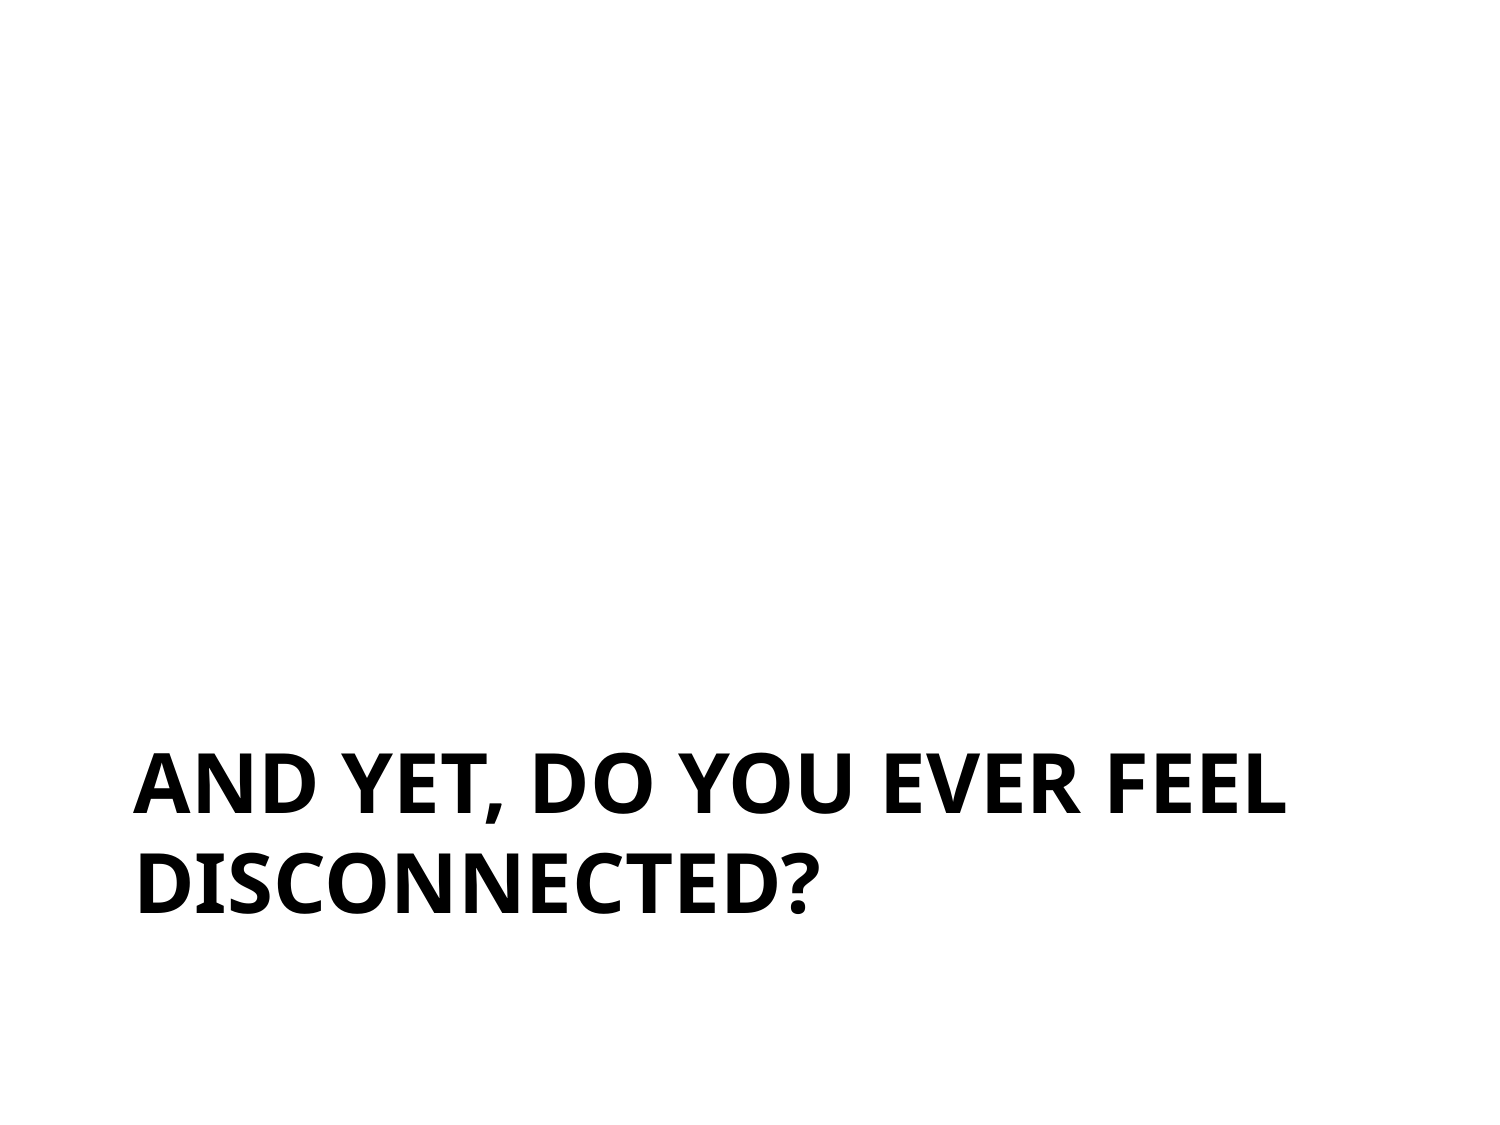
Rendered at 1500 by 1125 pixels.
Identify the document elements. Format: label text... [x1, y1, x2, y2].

title And yet, Do you ever feel disconnected? [118, 722, 1394, 947]
